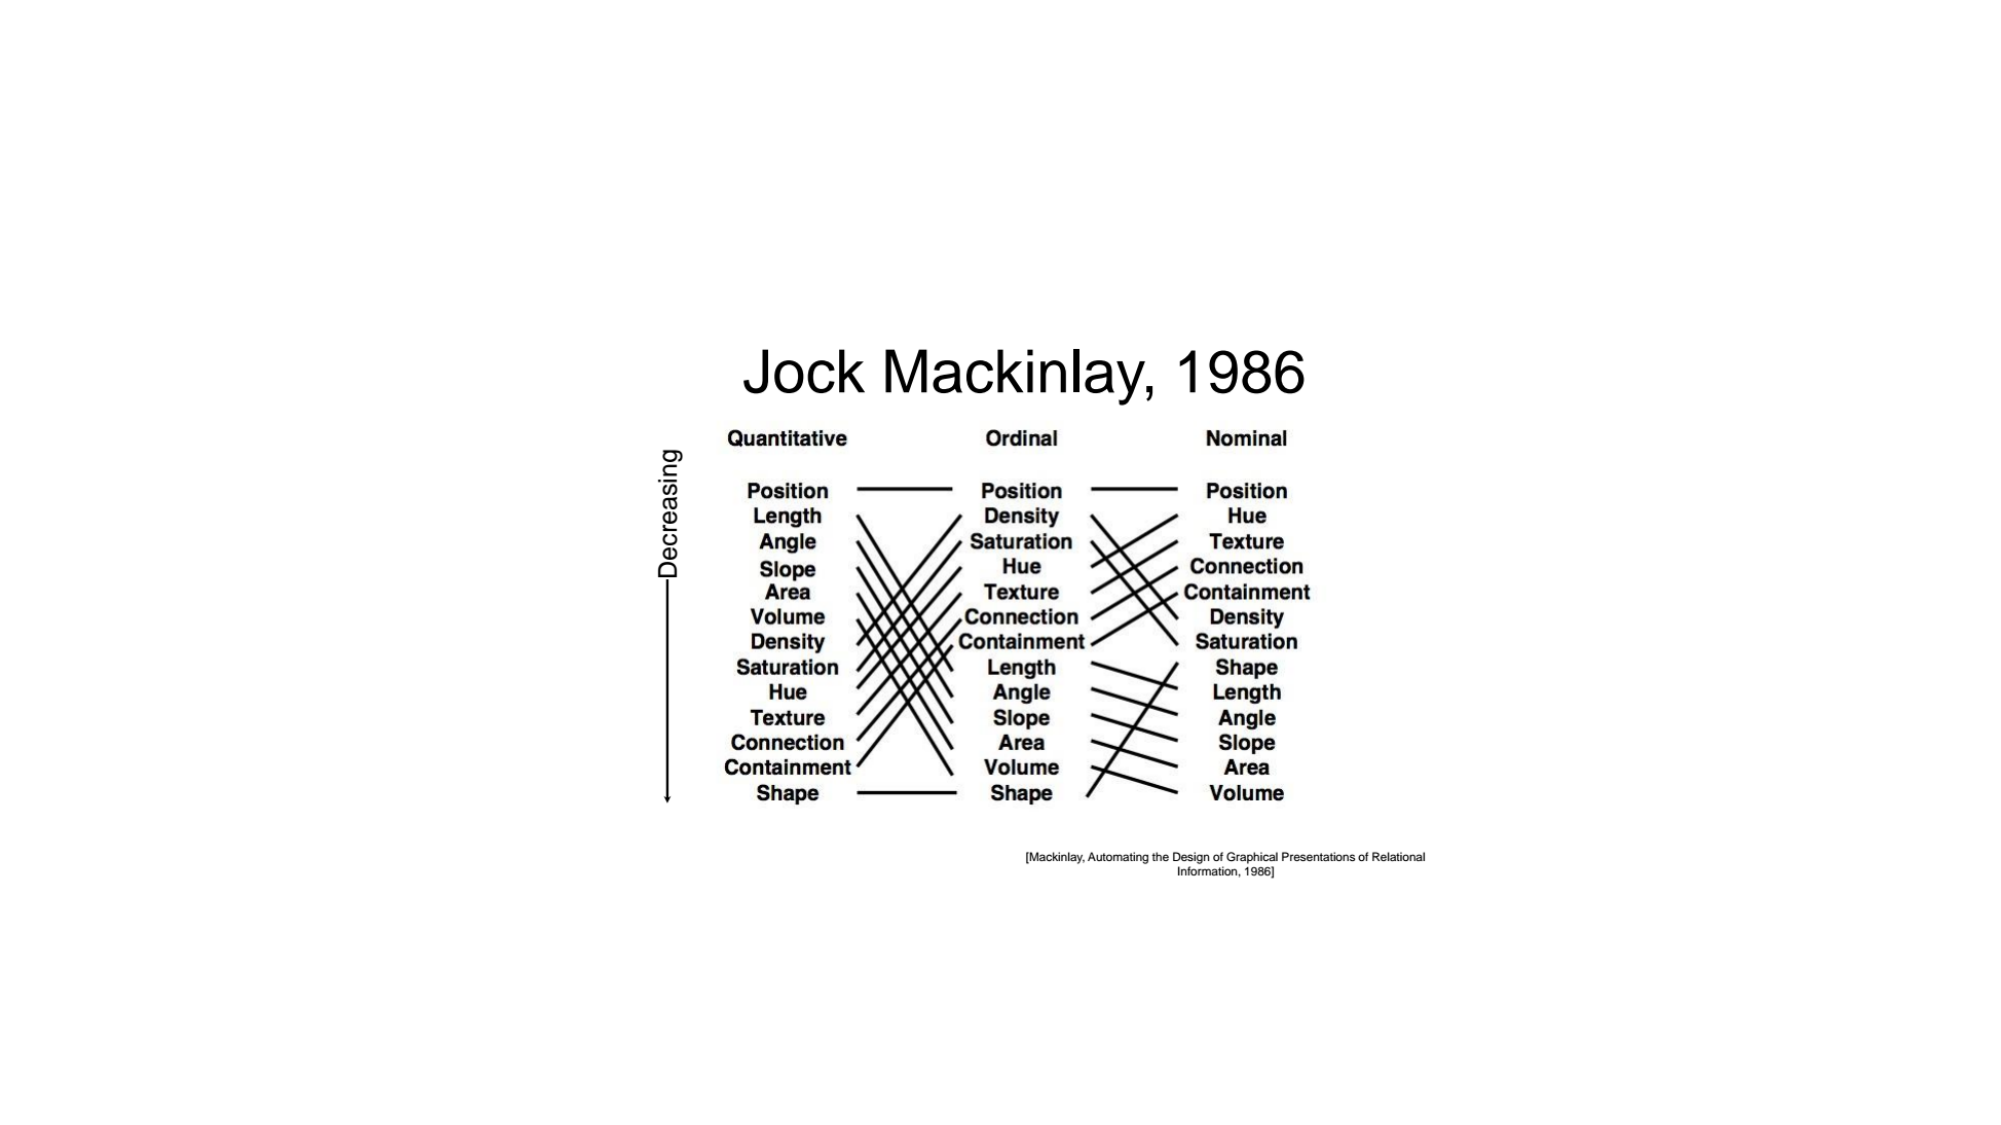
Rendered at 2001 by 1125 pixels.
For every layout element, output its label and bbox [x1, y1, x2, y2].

picture [613, 277, 1434, 894]
